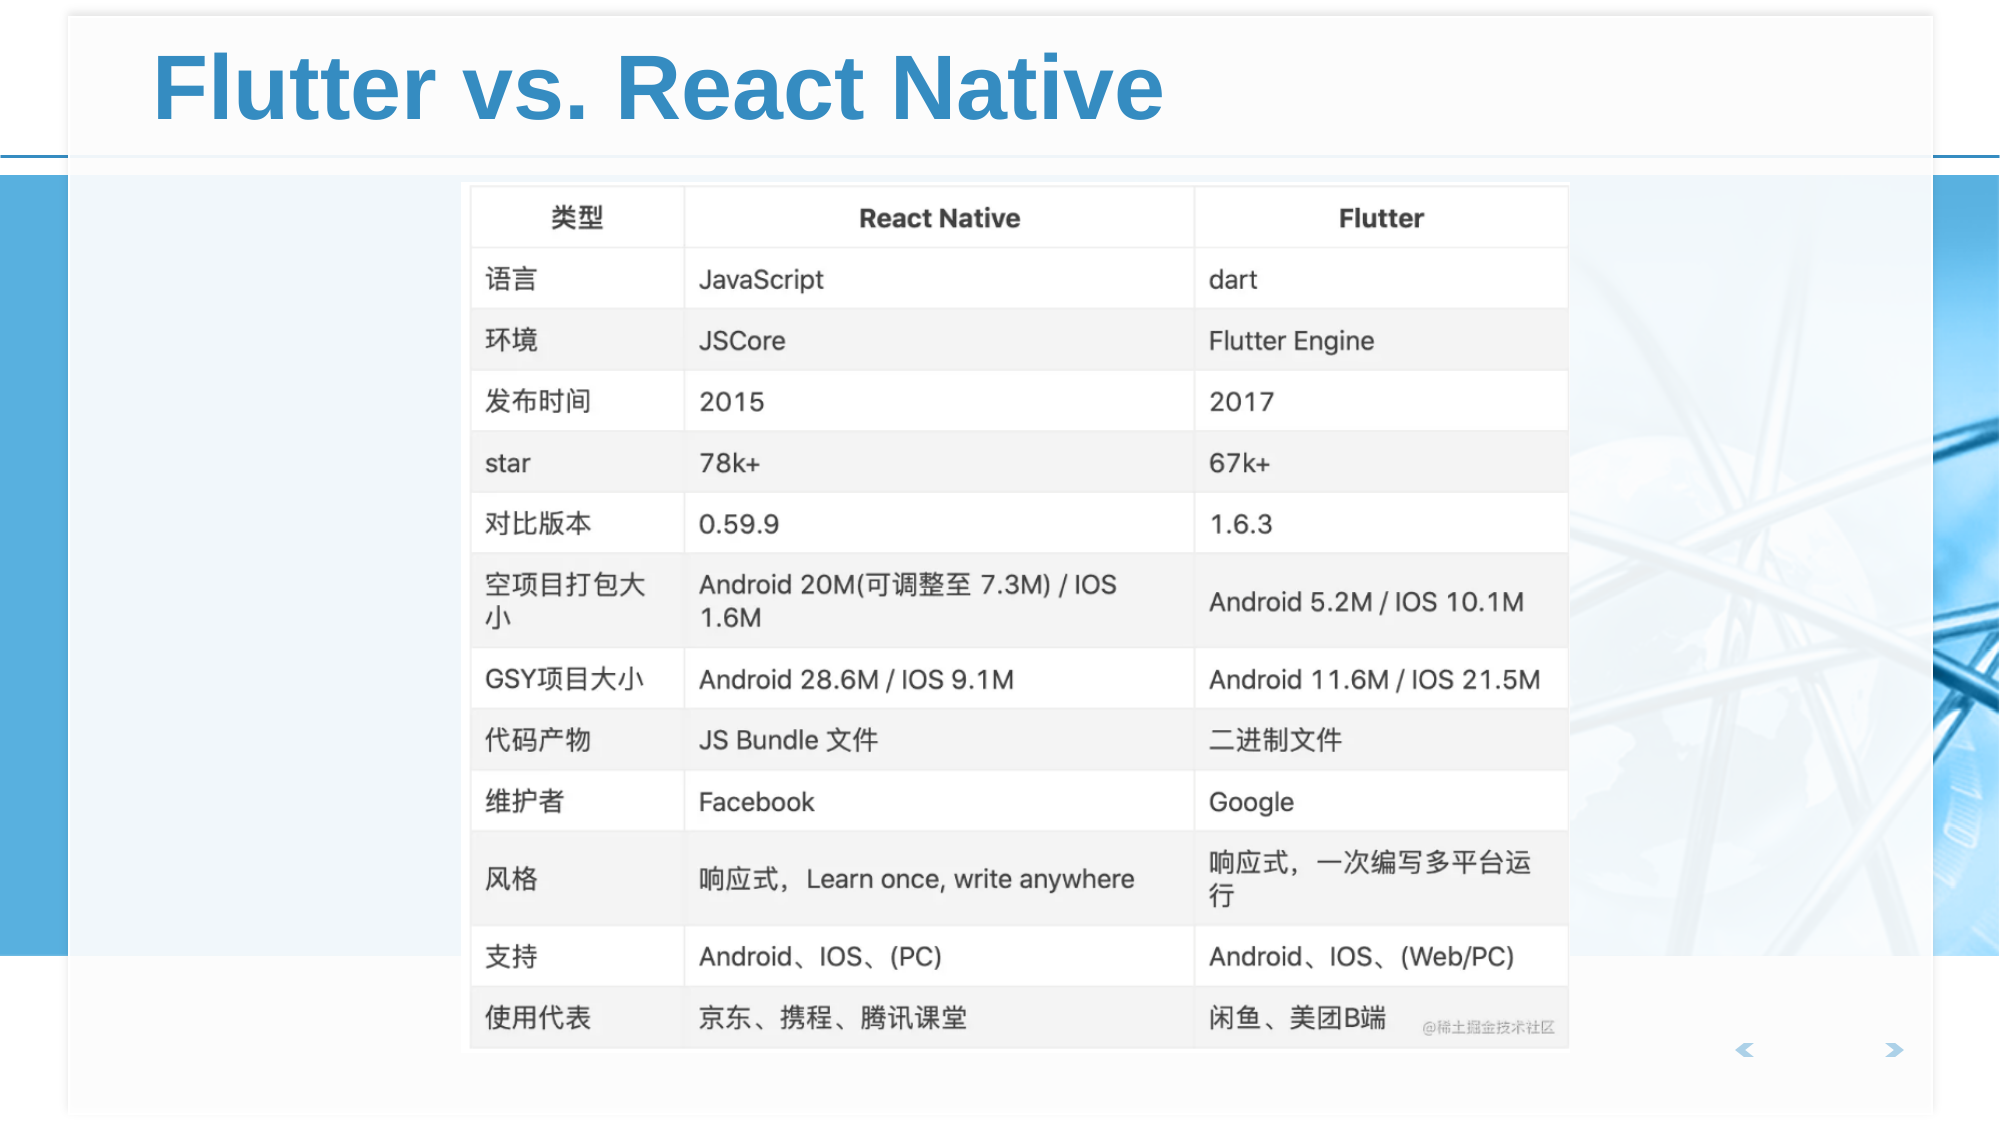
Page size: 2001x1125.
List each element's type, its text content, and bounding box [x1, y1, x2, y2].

picture [0, 0, 2001, 1125]
title Flutter vs. React Native [137, 29, 1863, 150]
